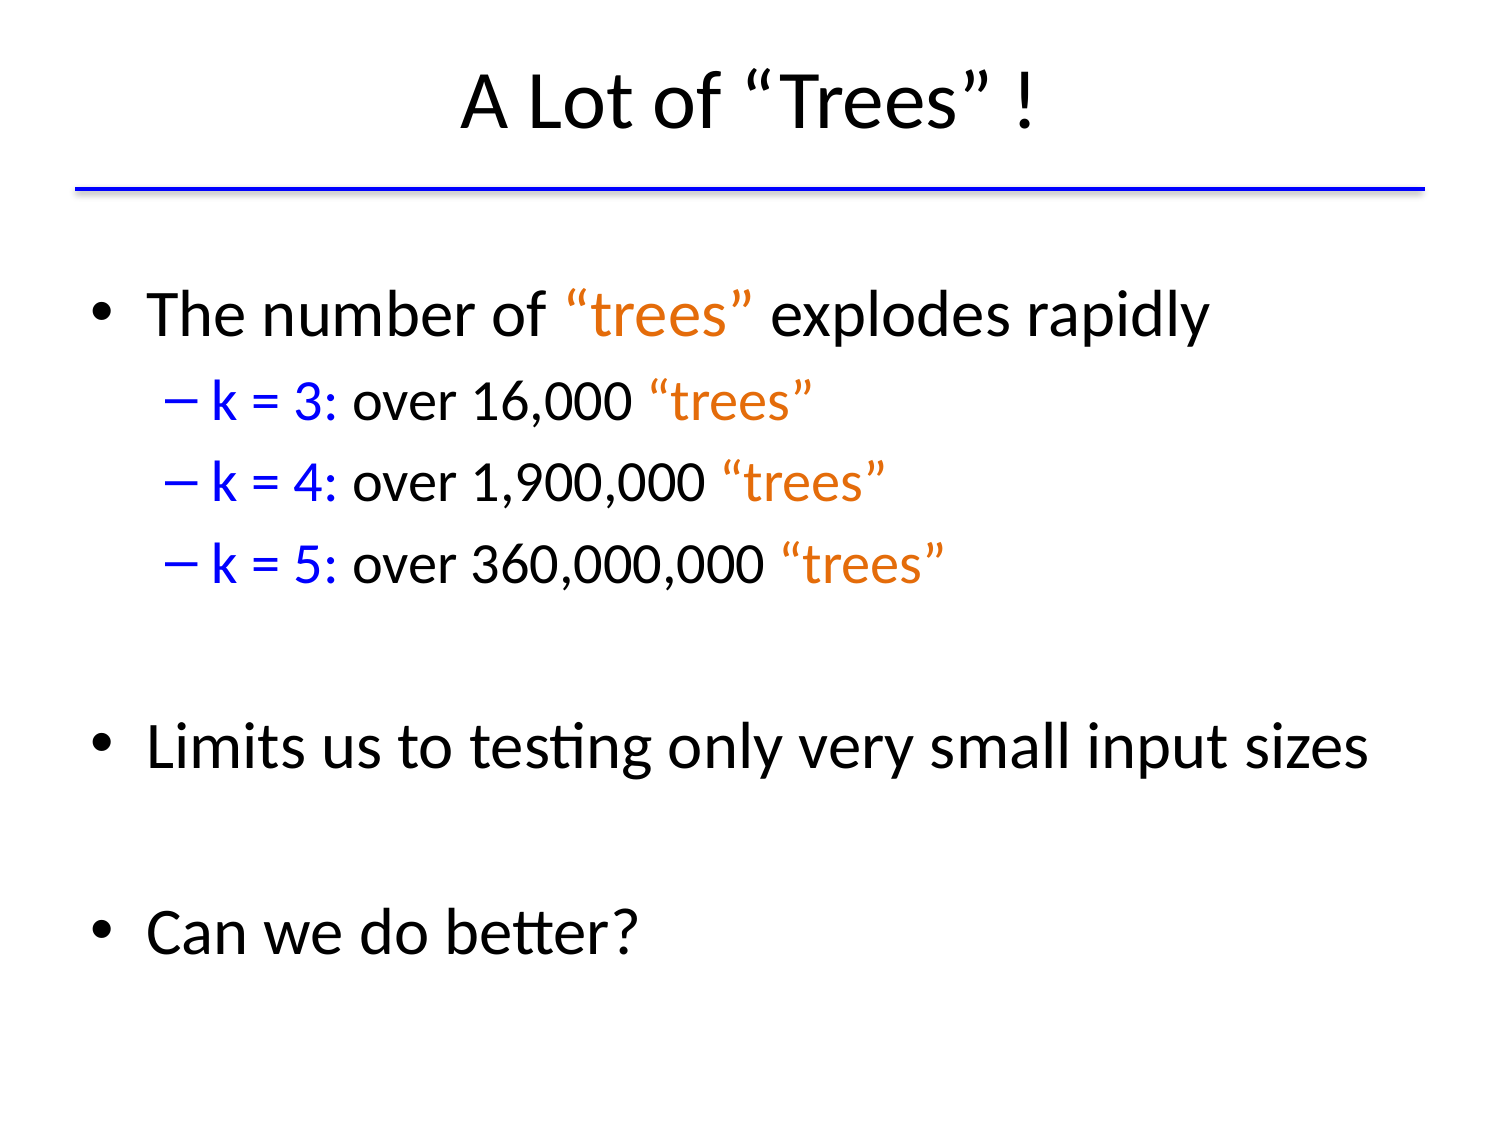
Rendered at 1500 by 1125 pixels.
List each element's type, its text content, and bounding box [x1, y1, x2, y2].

title A Lot of “Trees” ! [75, 1, 1425, 190]
list The number of “trees” explodes rapidly k = 3: over 16,000 “trees” k = 4: over 1,900,000 “trees” k = 5: over 360,000,000 “trees” Limits us to testing only very small input sizes Can we do better? [75, 262, 1425, 1005]
